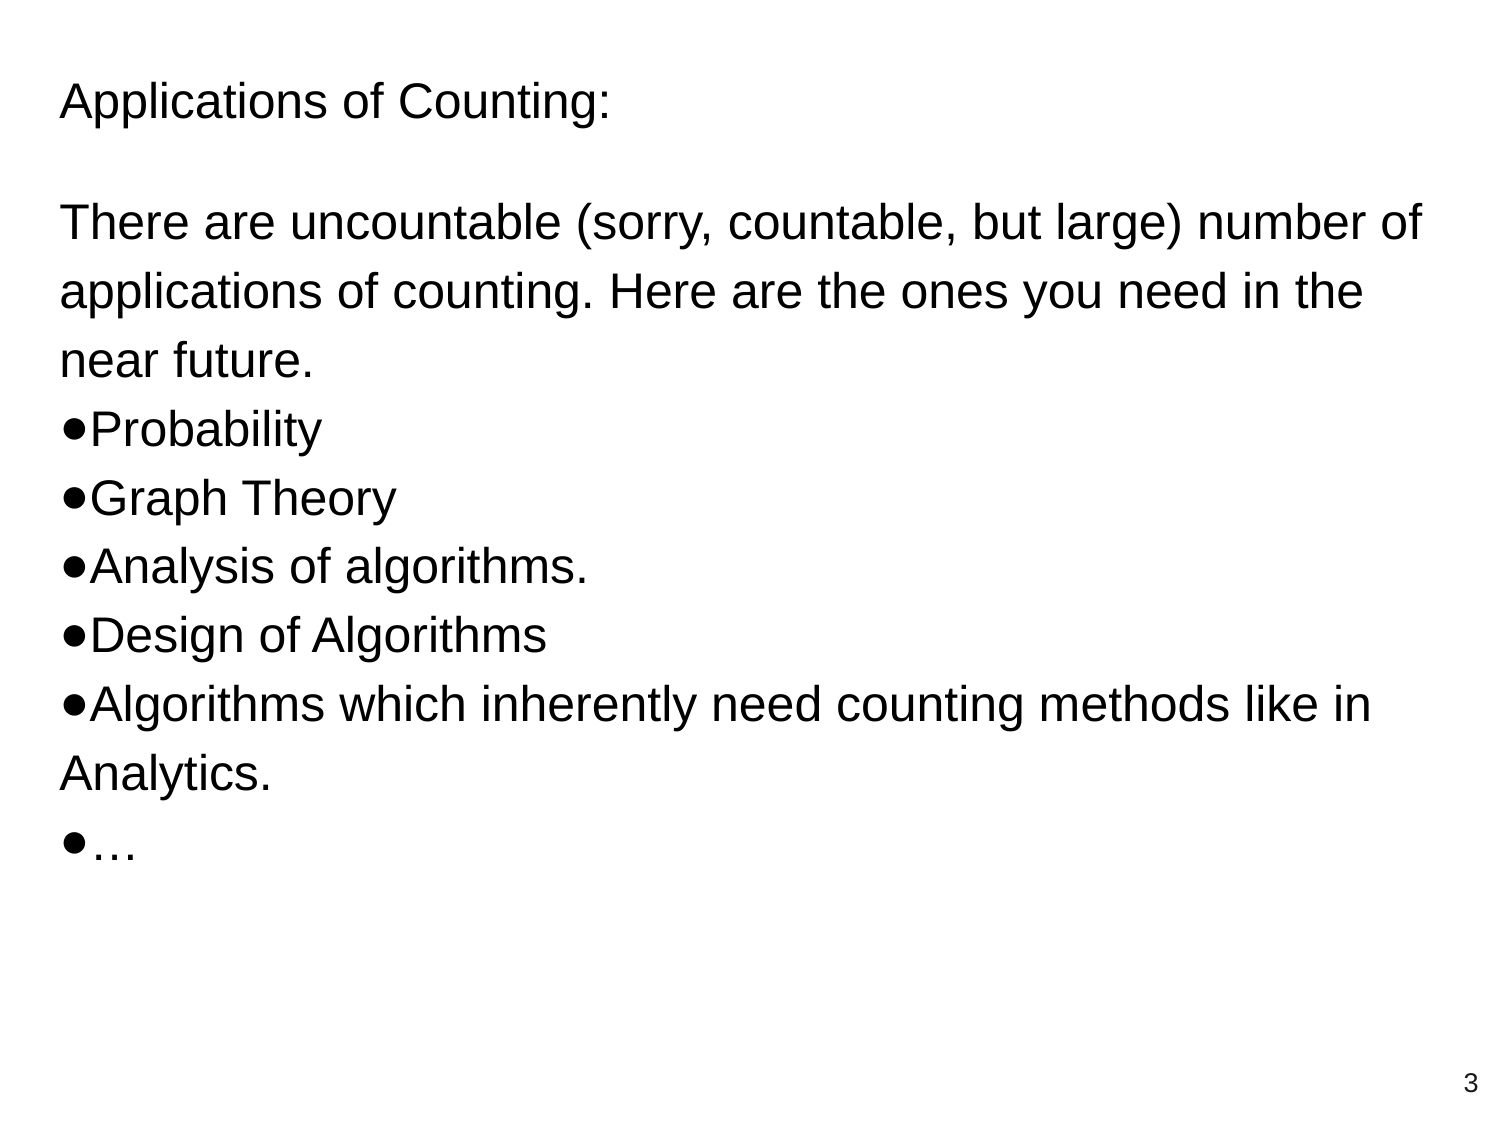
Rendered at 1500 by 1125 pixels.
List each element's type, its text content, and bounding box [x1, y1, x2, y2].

text_box ‹#› [1403, 1038, 1494, 1125]
text_box Applications of Counting: There are uncountable (sorry, countable, but large) number of applications of counting. Here are the ones you need in the near future. Probability Graph Theory Analysis of algorithms. Design of Algorithms Algorithms which inherently need counting methods like in Analytics. … [44, 44, 1455, 1017]
